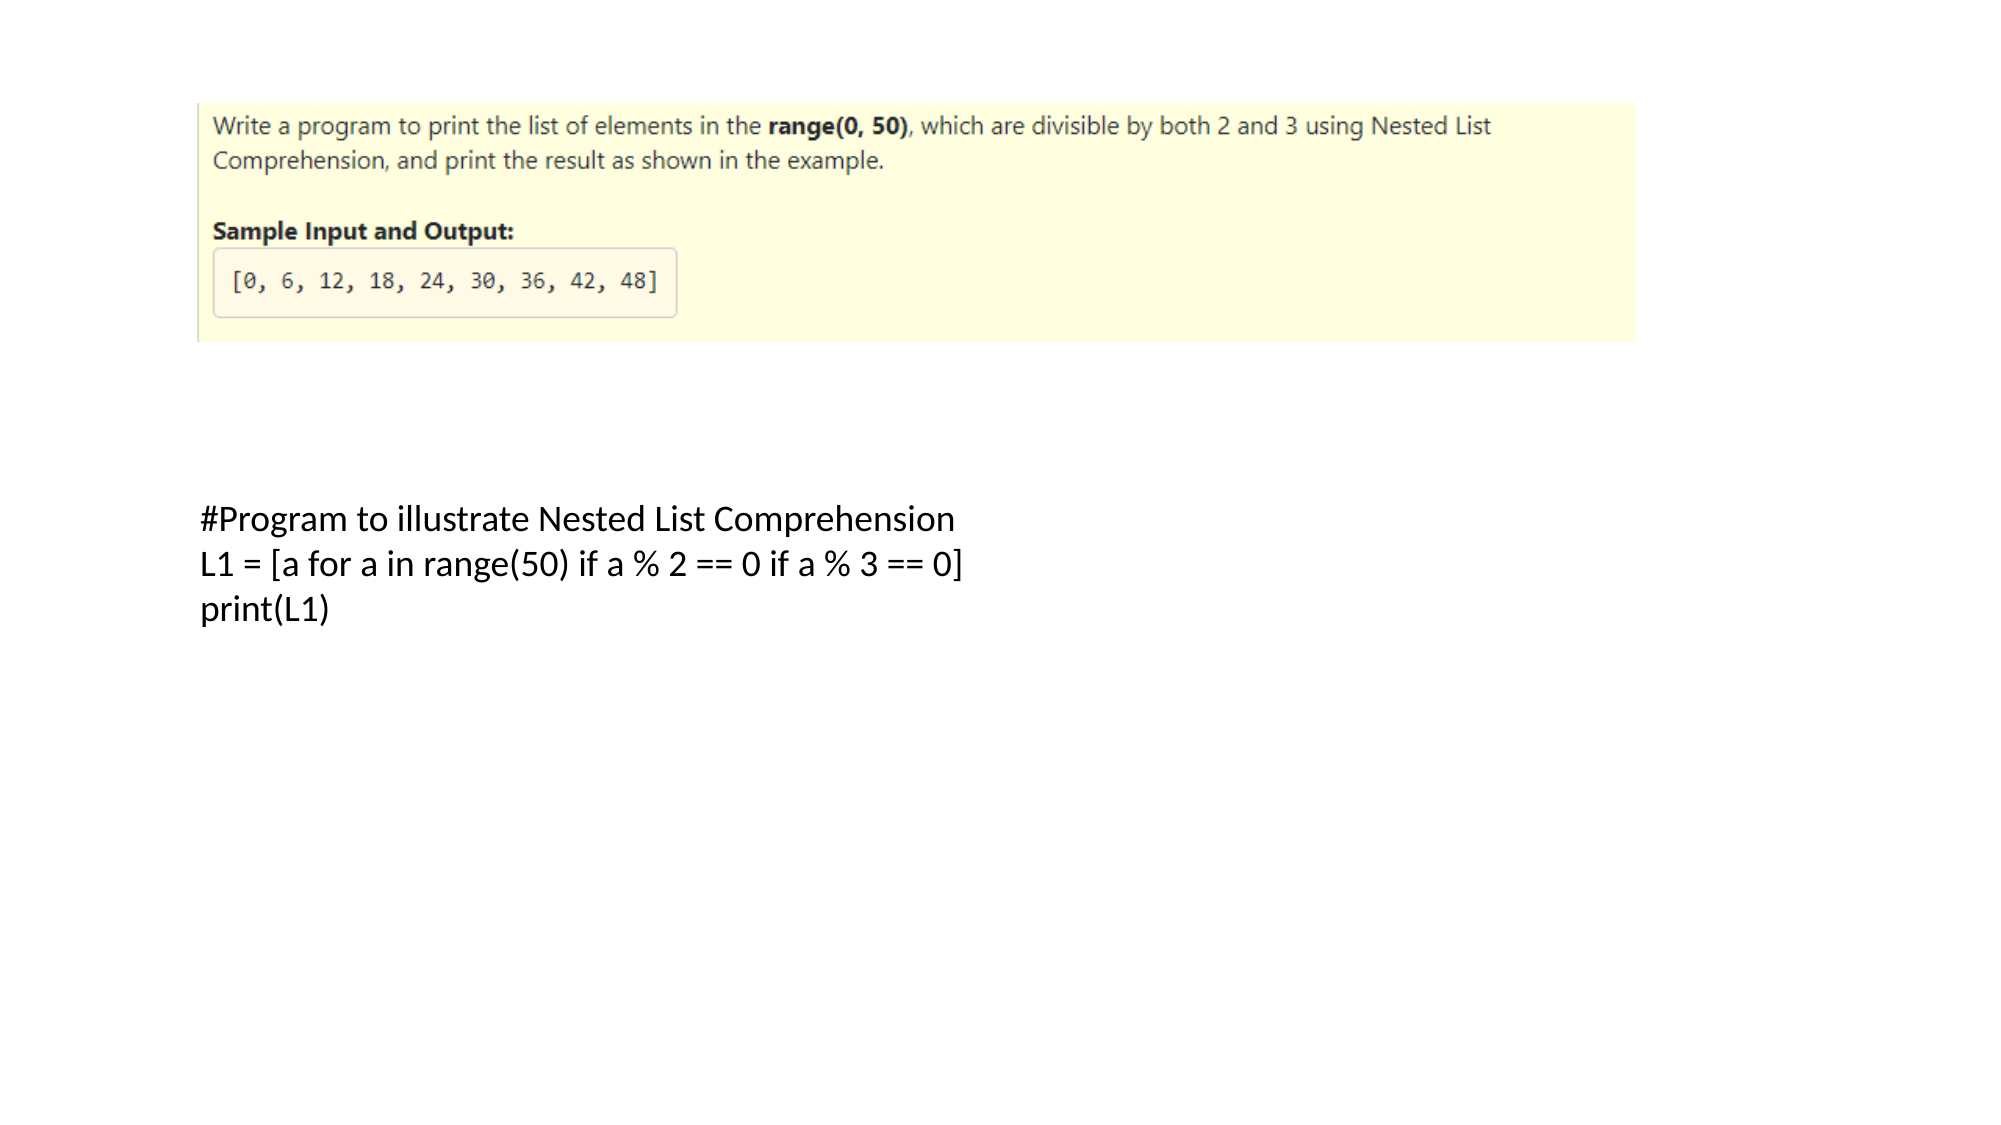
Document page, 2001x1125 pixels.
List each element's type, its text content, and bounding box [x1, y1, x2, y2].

text_box #Program to illustrate Nested List Comprehension L1 = [a for a in range(50) if a % 2 == 0 if a % 3 == 0] print(L1) [185, 486, 1186, 637]
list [196, 103, 1635, 342]
